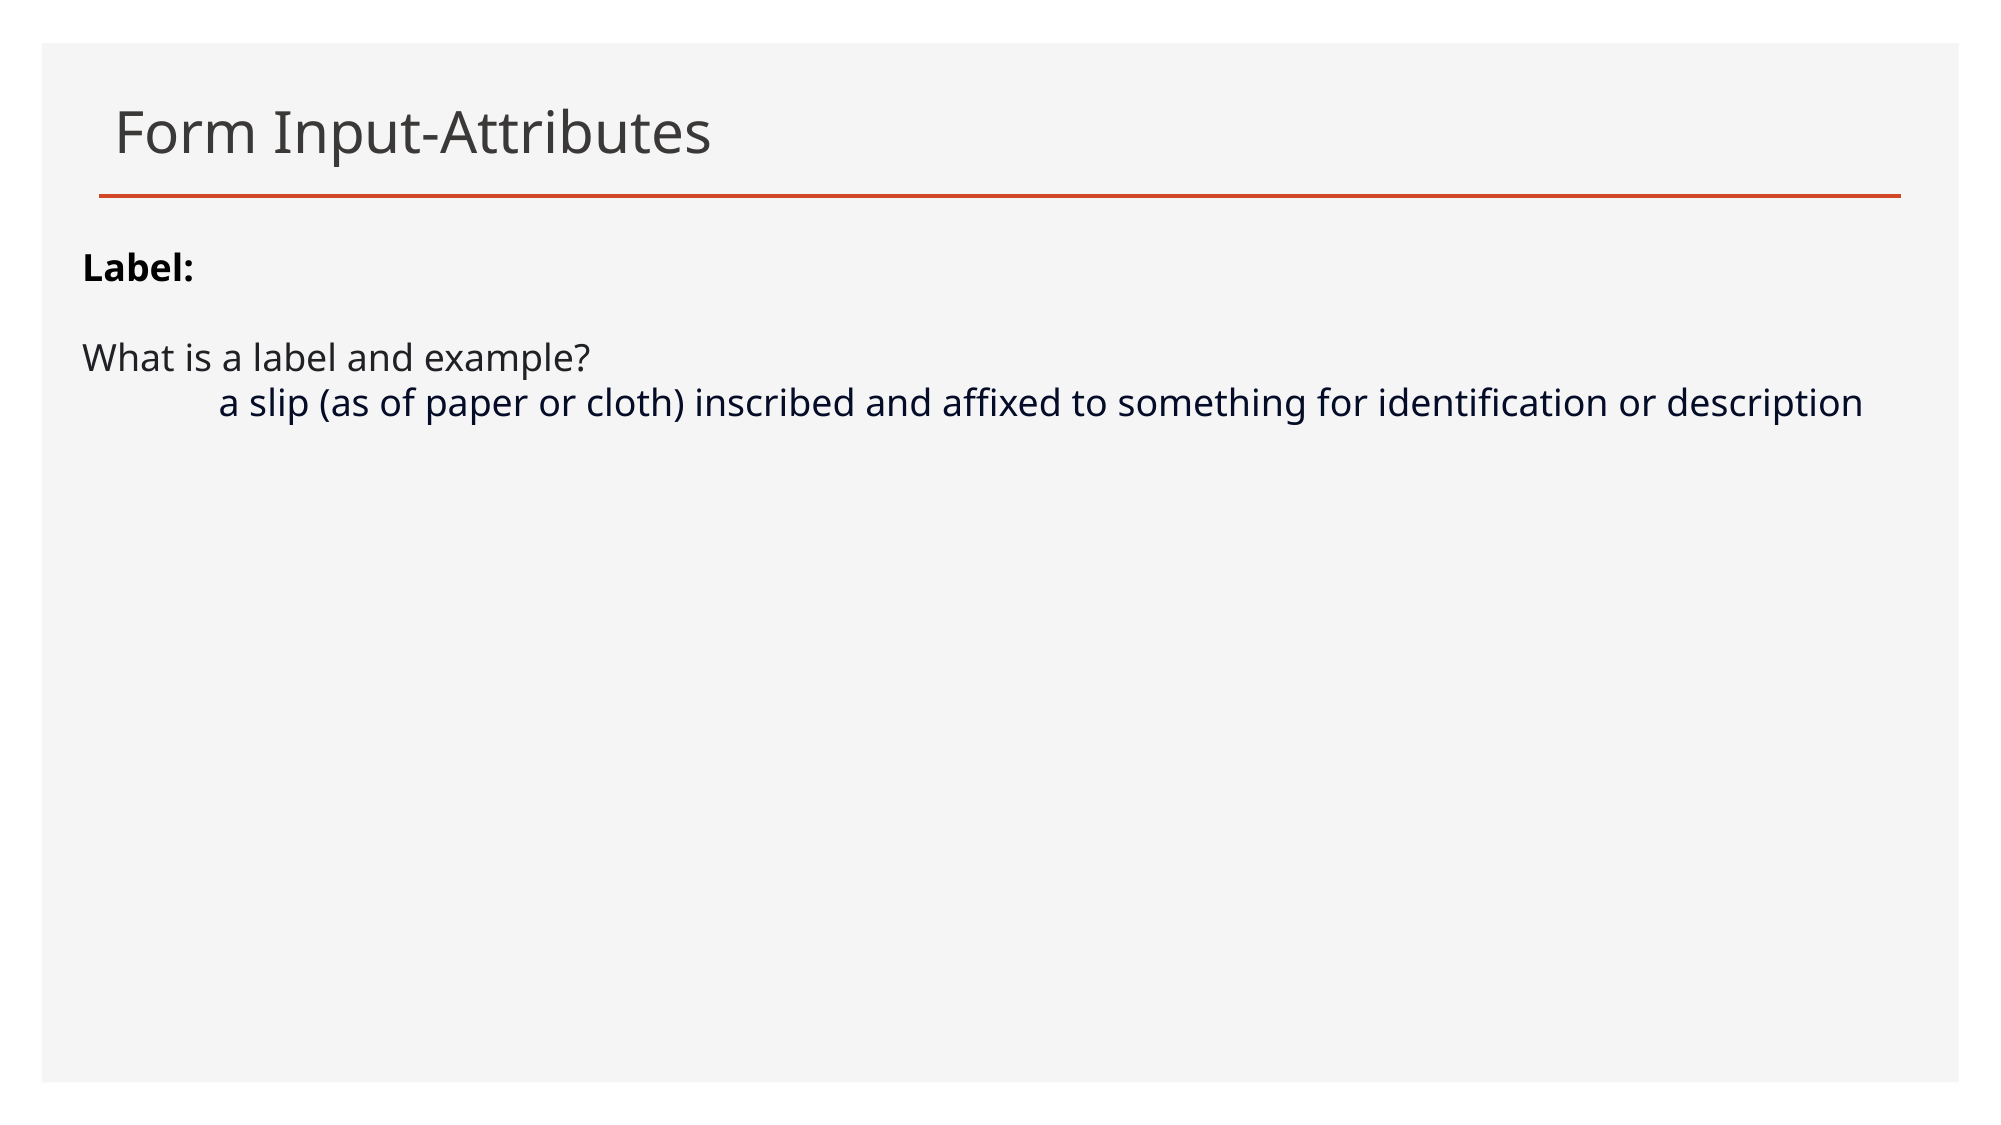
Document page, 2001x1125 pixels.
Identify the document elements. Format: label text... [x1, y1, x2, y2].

text_box Label: What is a label and example? a slip (as of paper or cloth) inscribed and affixed to something for identification or description [67, 236, 1920, 1125]
title Form Input-Attributes [99, 73, 1901, 197]
